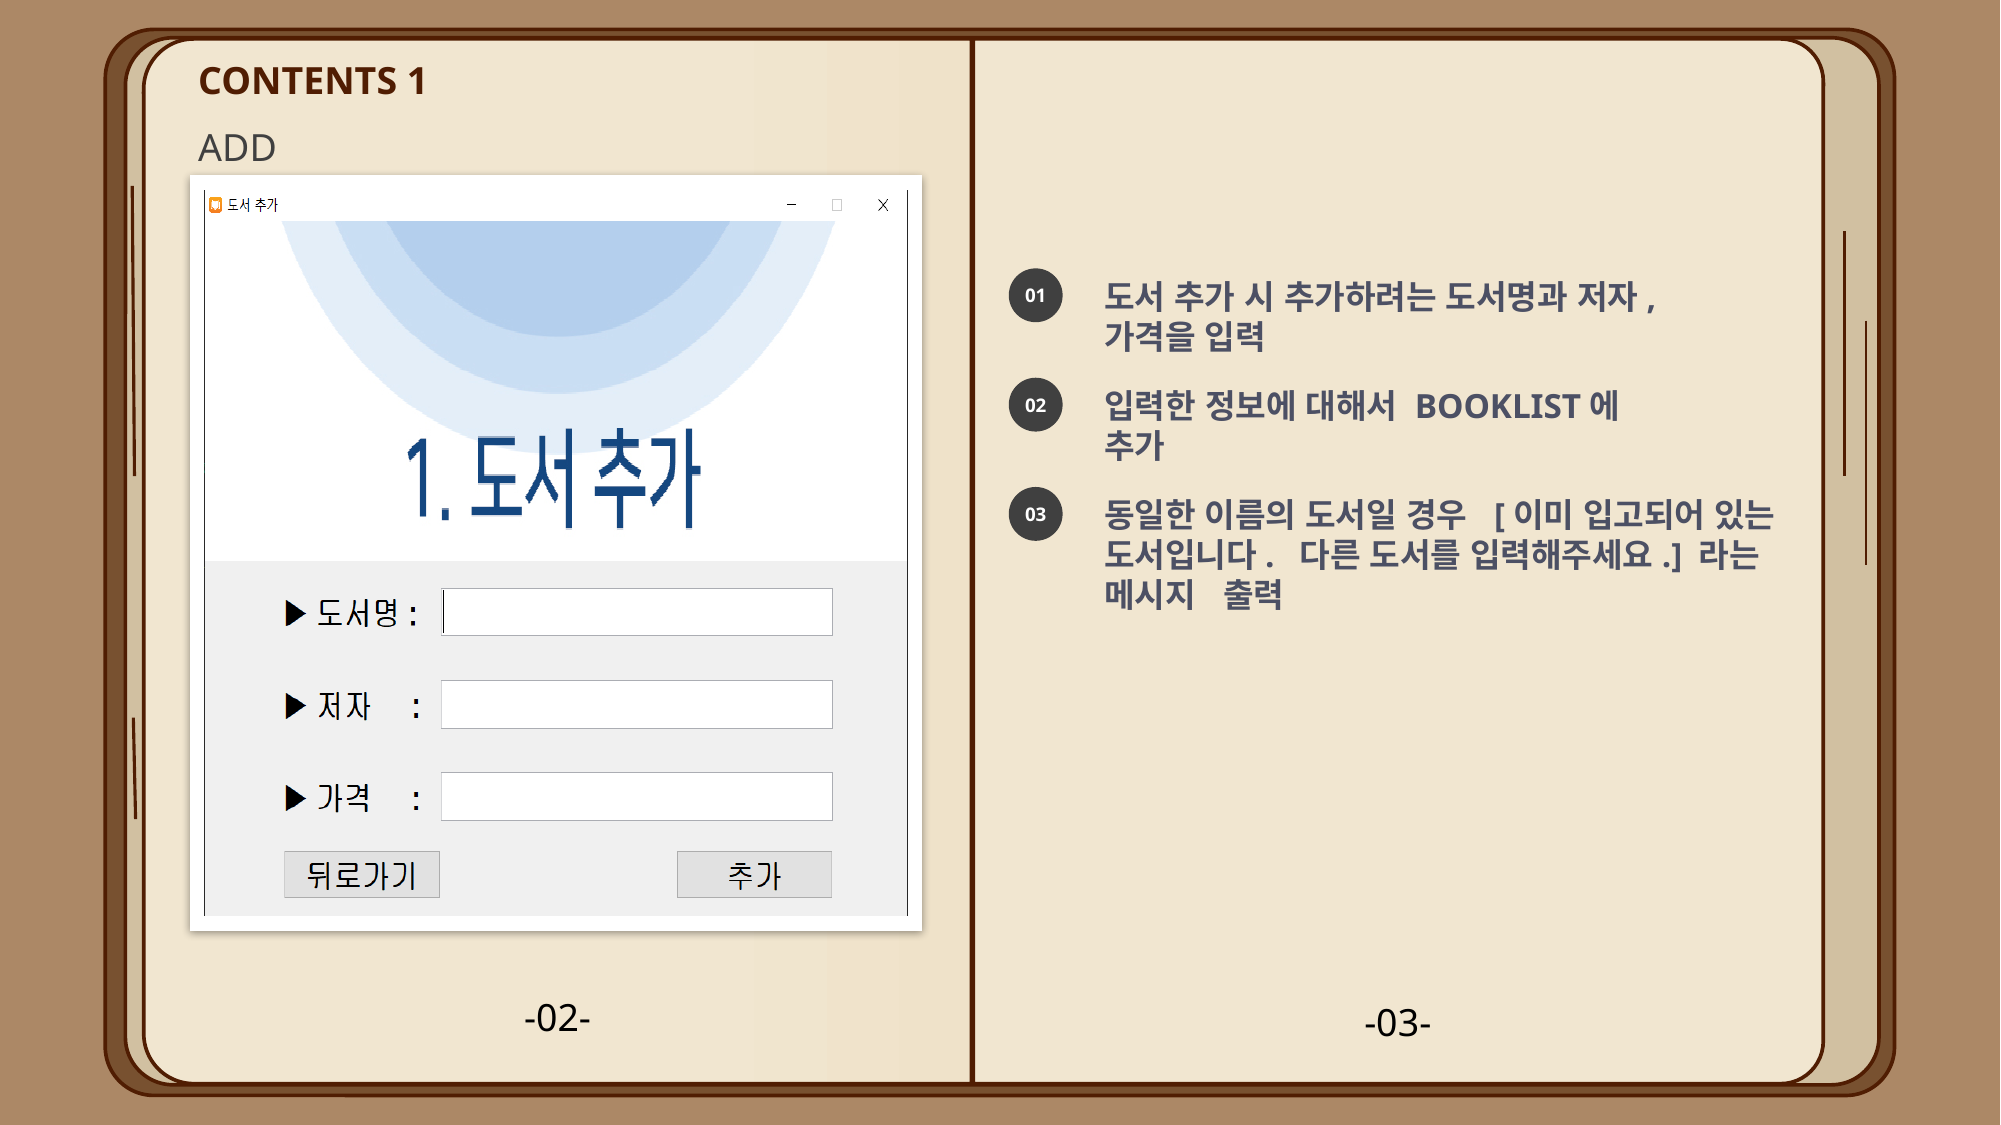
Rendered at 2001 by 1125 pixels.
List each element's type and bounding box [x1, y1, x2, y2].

text_box [972, 36, 1880, 1086]
text_box [143, 26, 972, 1084]
text_box [973, 38, 1824, 1084]
text_box [124, 47, 143, 1076]
text_box [104, 28, 1896, 1097]
